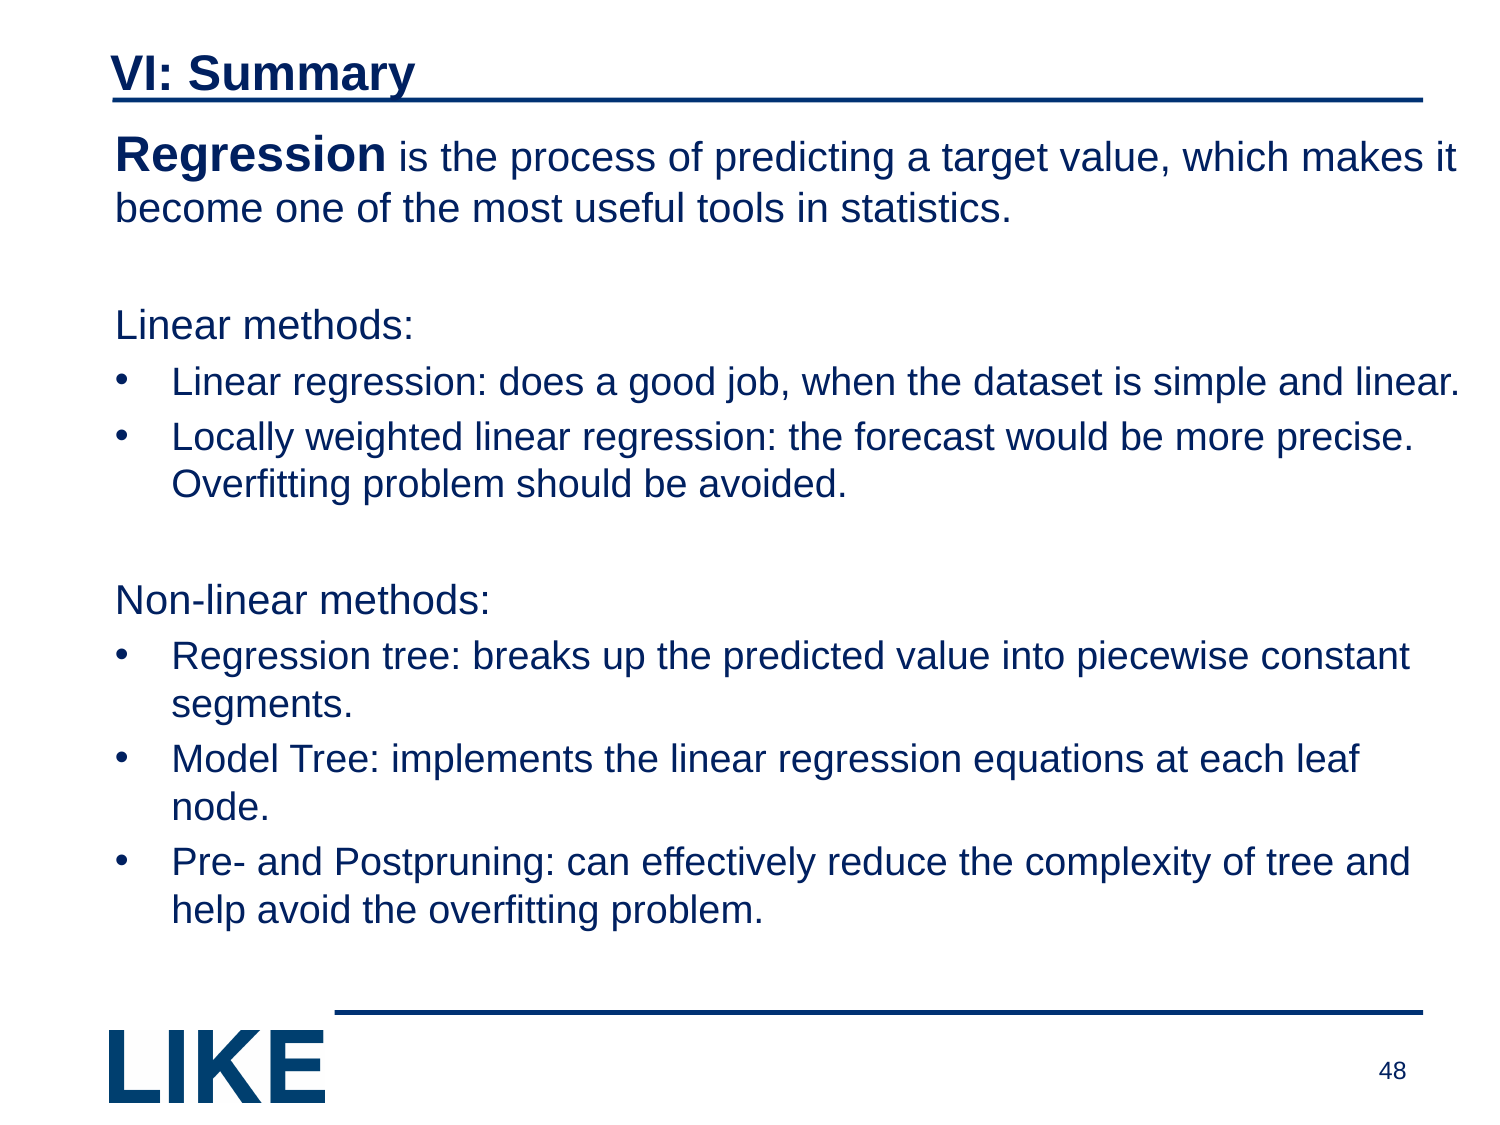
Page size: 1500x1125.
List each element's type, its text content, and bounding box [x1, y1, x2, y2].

text_box Regression is the process of predicting a target value, which makes it become one of the most useful tools in statistics. Linear methods: Linear regression: does a good job, when the dataset is simple and linear. Locally weighted linear regression: the forecast would be more precise. Overfitting problem should be avoided. Non-linear methods: Regression tree: breaks up the predicted value into piecewise constant segments. Model Tree: implements the linear regression equations at each leaf node. Pre- and Postpruning: can effectively reduce the complexity of tree and help avoid the overfitting problem. [100, 113, 1483, 965]
title VI: Summary [95, 32, 1446, 161]
picture [109, 1030, 325, 1103]
